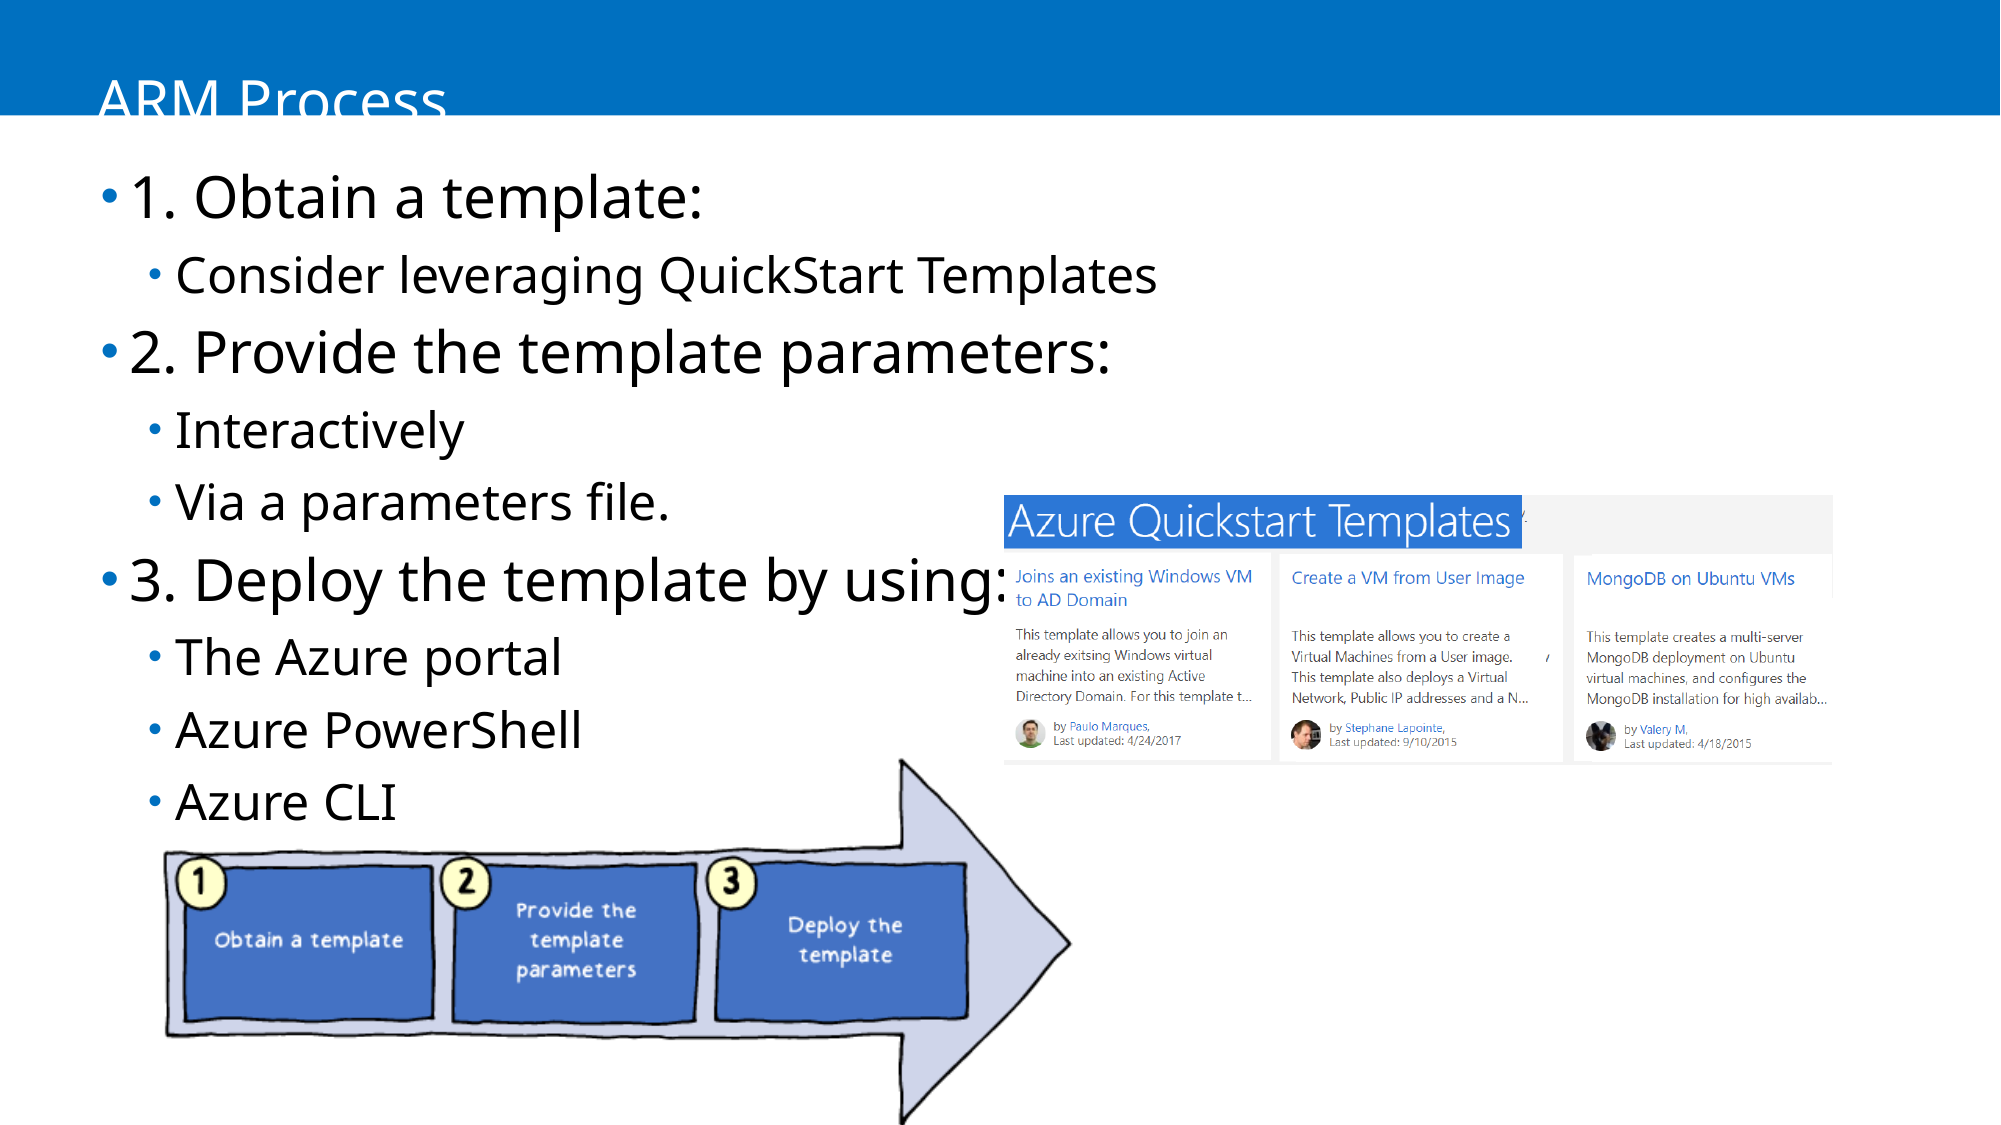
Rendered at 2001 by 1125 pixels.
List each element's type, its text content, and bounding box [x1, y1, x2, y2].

picture [95, 494, 1833, 1125]
list 1. Obtain a template: Consider leveraging QuickStart Templates 2. Provide the template parameters: Interactively Via a parameters file. 3. Deploy the template by using: The Azure portal Azure PowerShell Azure CLI [100, 160, 1909, 765]
title ARM Process [96, 75, 1904, 166]
